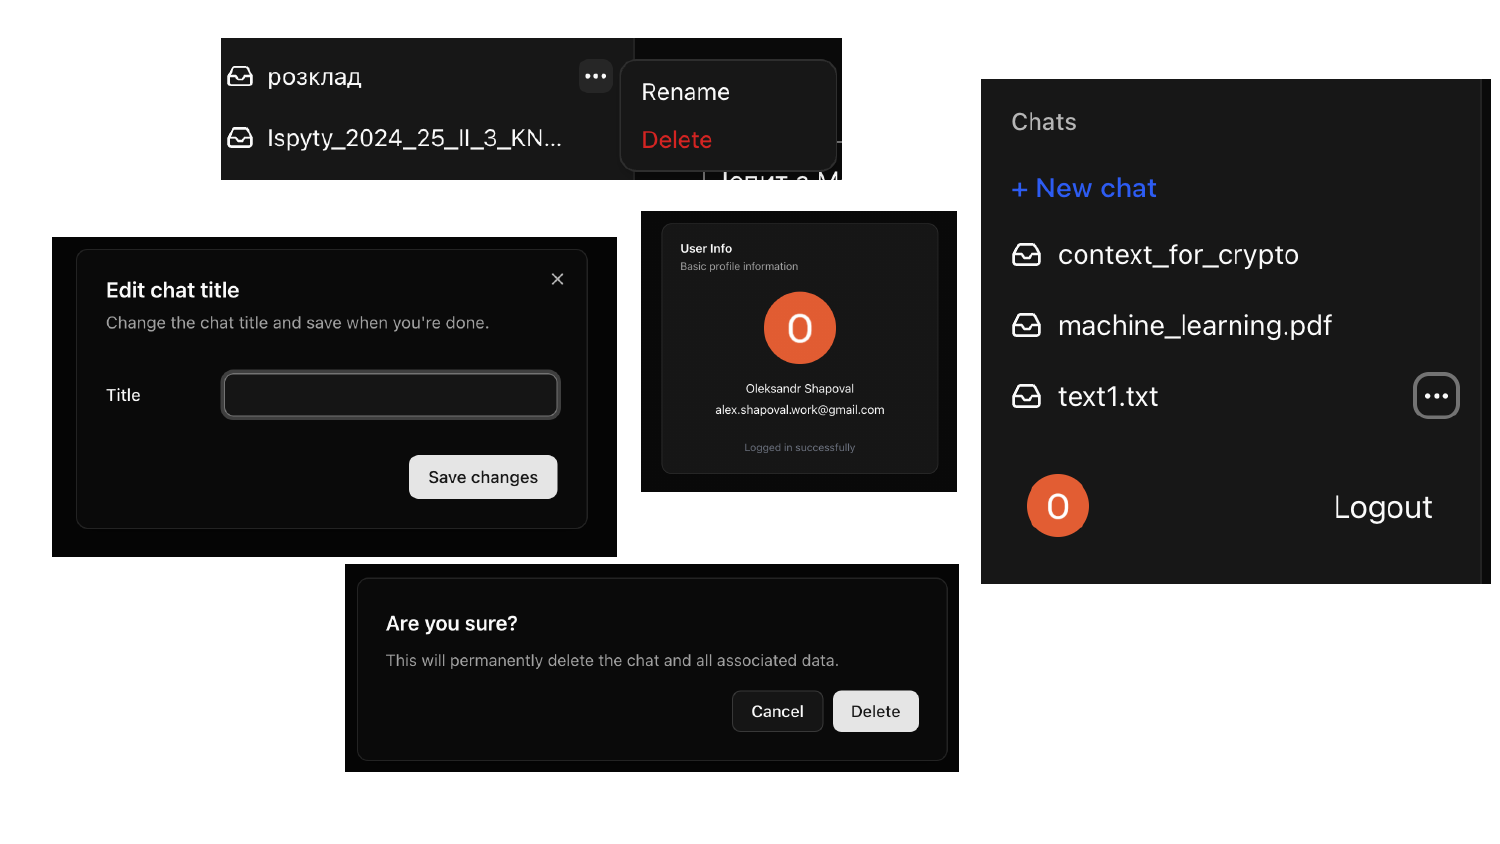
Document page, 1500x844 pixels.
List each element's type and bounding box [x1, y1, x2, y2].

picture [981, 79, 1492, 584]
picture [344, 563, 960, 772]
picture [51, 237, 617, 557]
picture [221, 38, 842, 180]
picture [641, 211, 957, 492]
